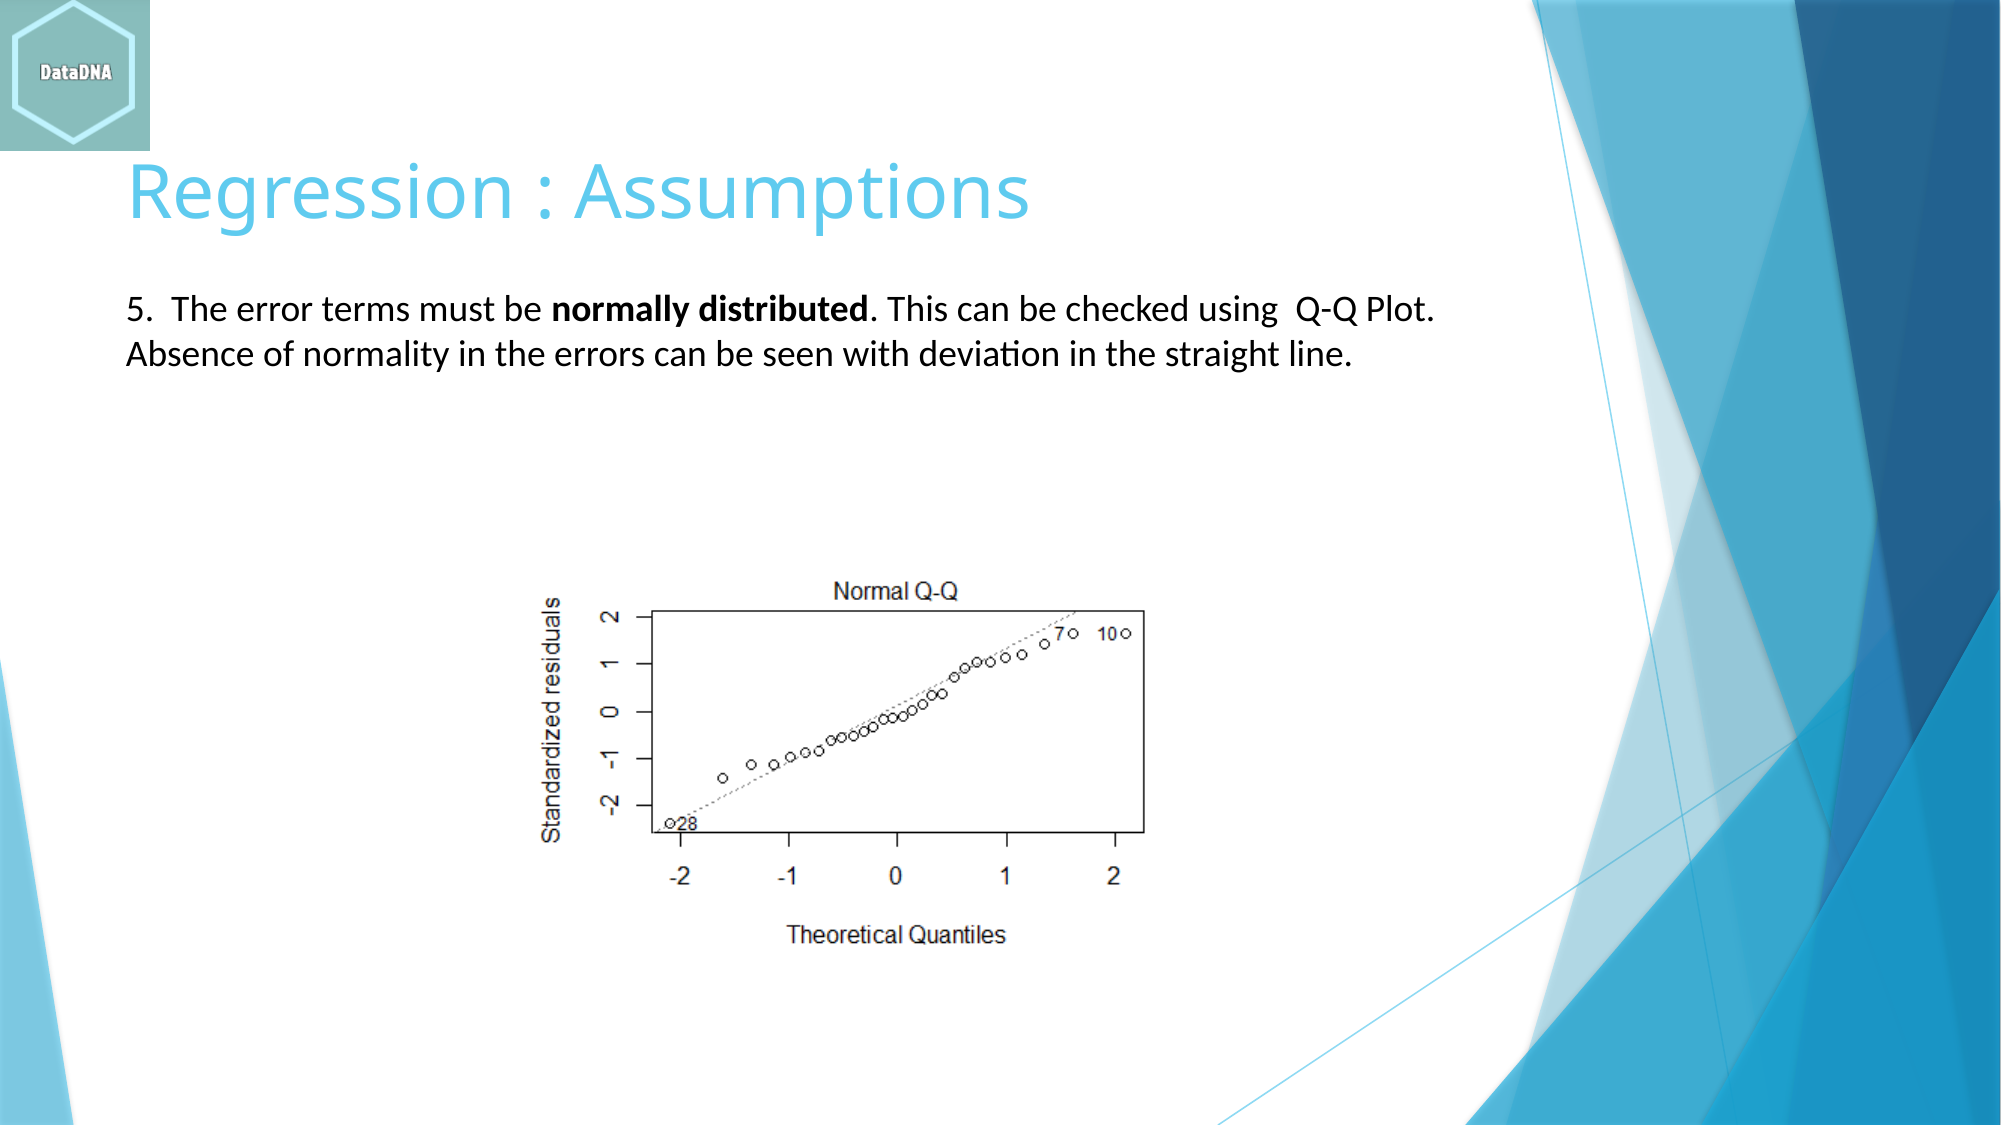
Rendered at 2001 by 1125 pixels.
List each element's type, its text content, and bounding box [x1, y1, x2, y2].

text_box 5. The error terms must be normally distributed. This can be checked using Q-Q Plot. Absence of normality in the errors can be seen with deviation in the straight line. [111, 276, 1975, 517]
picture [449, 495, 1202, 948]
title Regression : Assumptions [111, 135, 1522, 276]
picture [0, 0, 150, 151]
